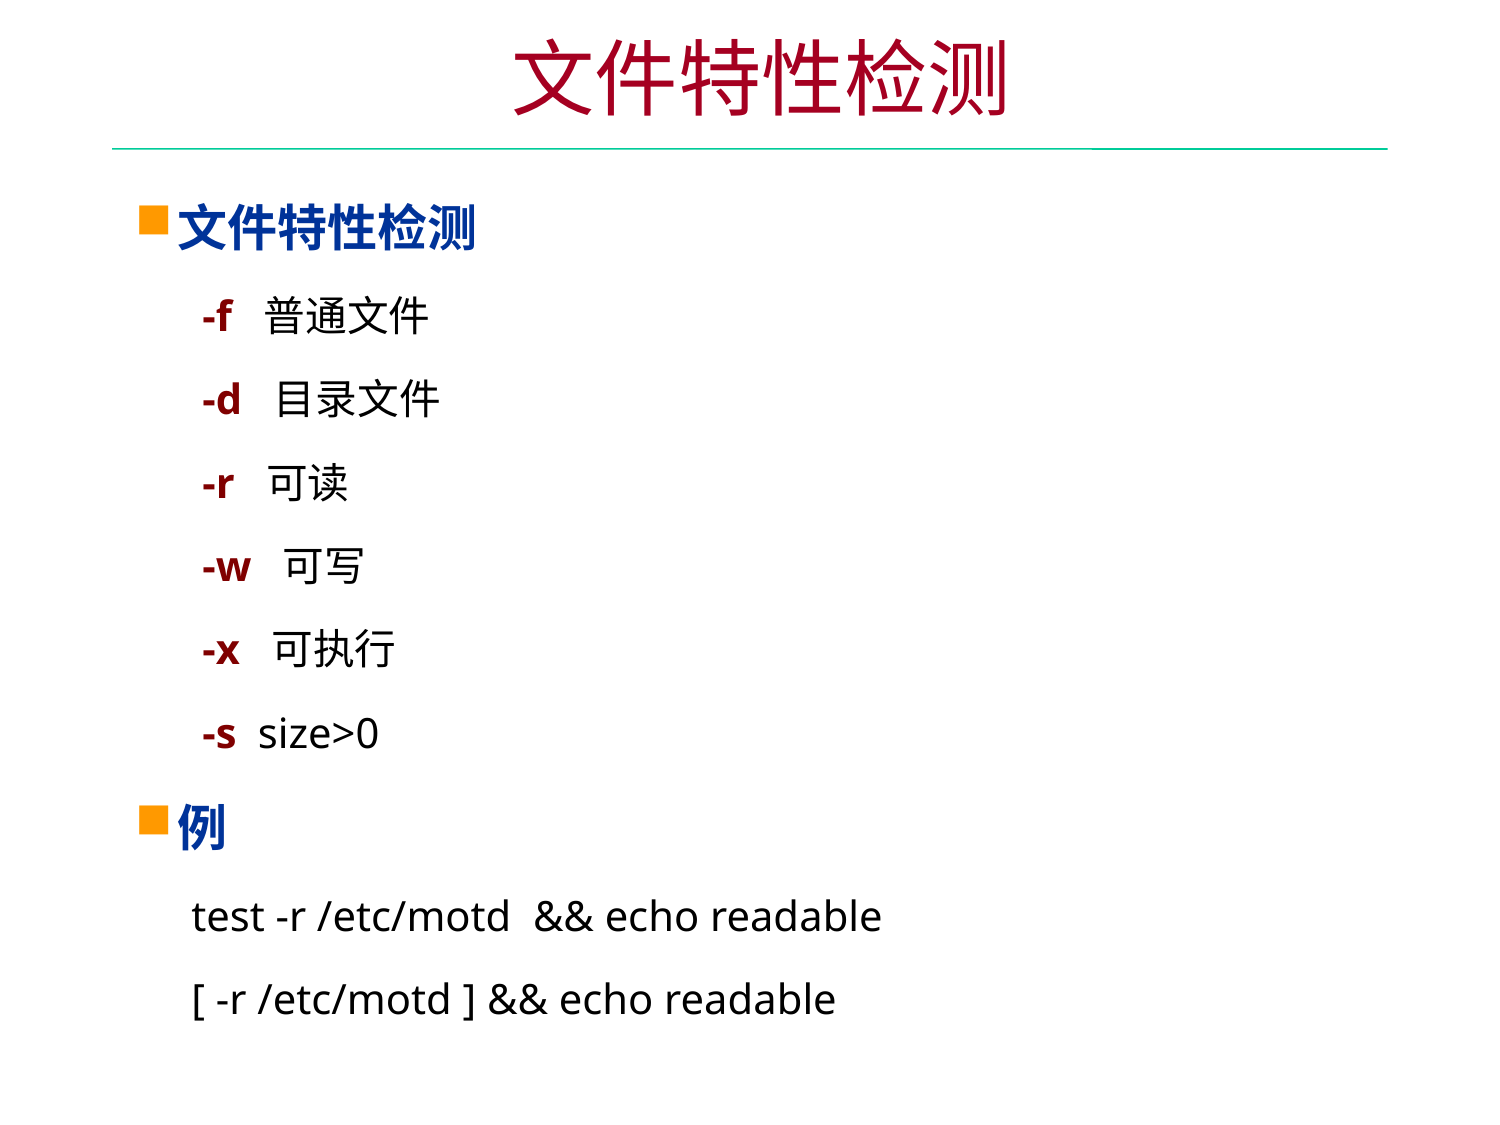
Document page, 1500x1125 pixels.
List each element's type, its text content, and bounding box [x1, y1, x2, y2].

text_box 文件特性检测 [123, 18, 1399, 149]
text_box 文件特性检测 -f 普通文件 -d 目录文件 -r 可读 -w 可写 -x 可执行 -s size>0 例 test -r /etc/motd && echo readable [ -r /etc/motd ] && echo readable [123, 160, 1341, 1033]
